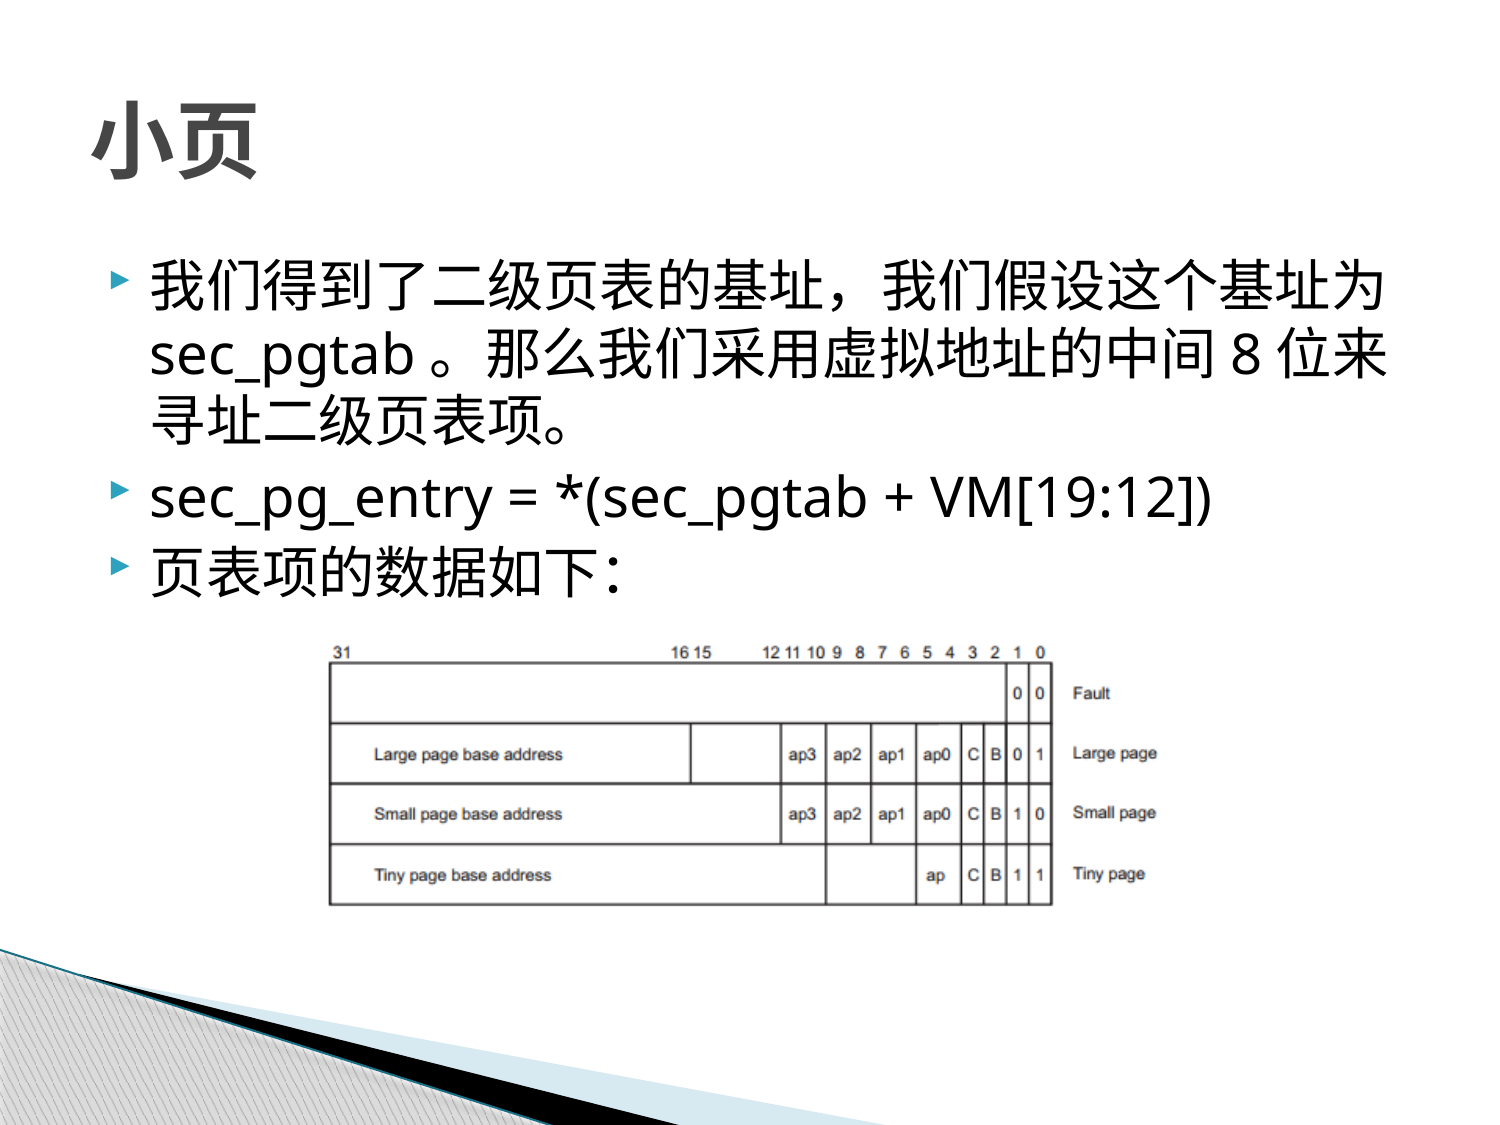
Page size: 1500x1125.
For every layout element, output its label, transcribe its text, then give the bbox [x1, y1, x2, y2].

list 我们得到了二级页表的基址，我们假设这个基址为sec_pgtab。那么我们采用虚拟地址的中间8位来寻址二级页表项。 sec_pg_entry = *(sec_pgtab + VM[19:12]) 页表项的数据如下： [75, 243, 1425, 986]
picture [304, 620, 1180, 914]
title 小页 [75, 45, 1425, 233]
